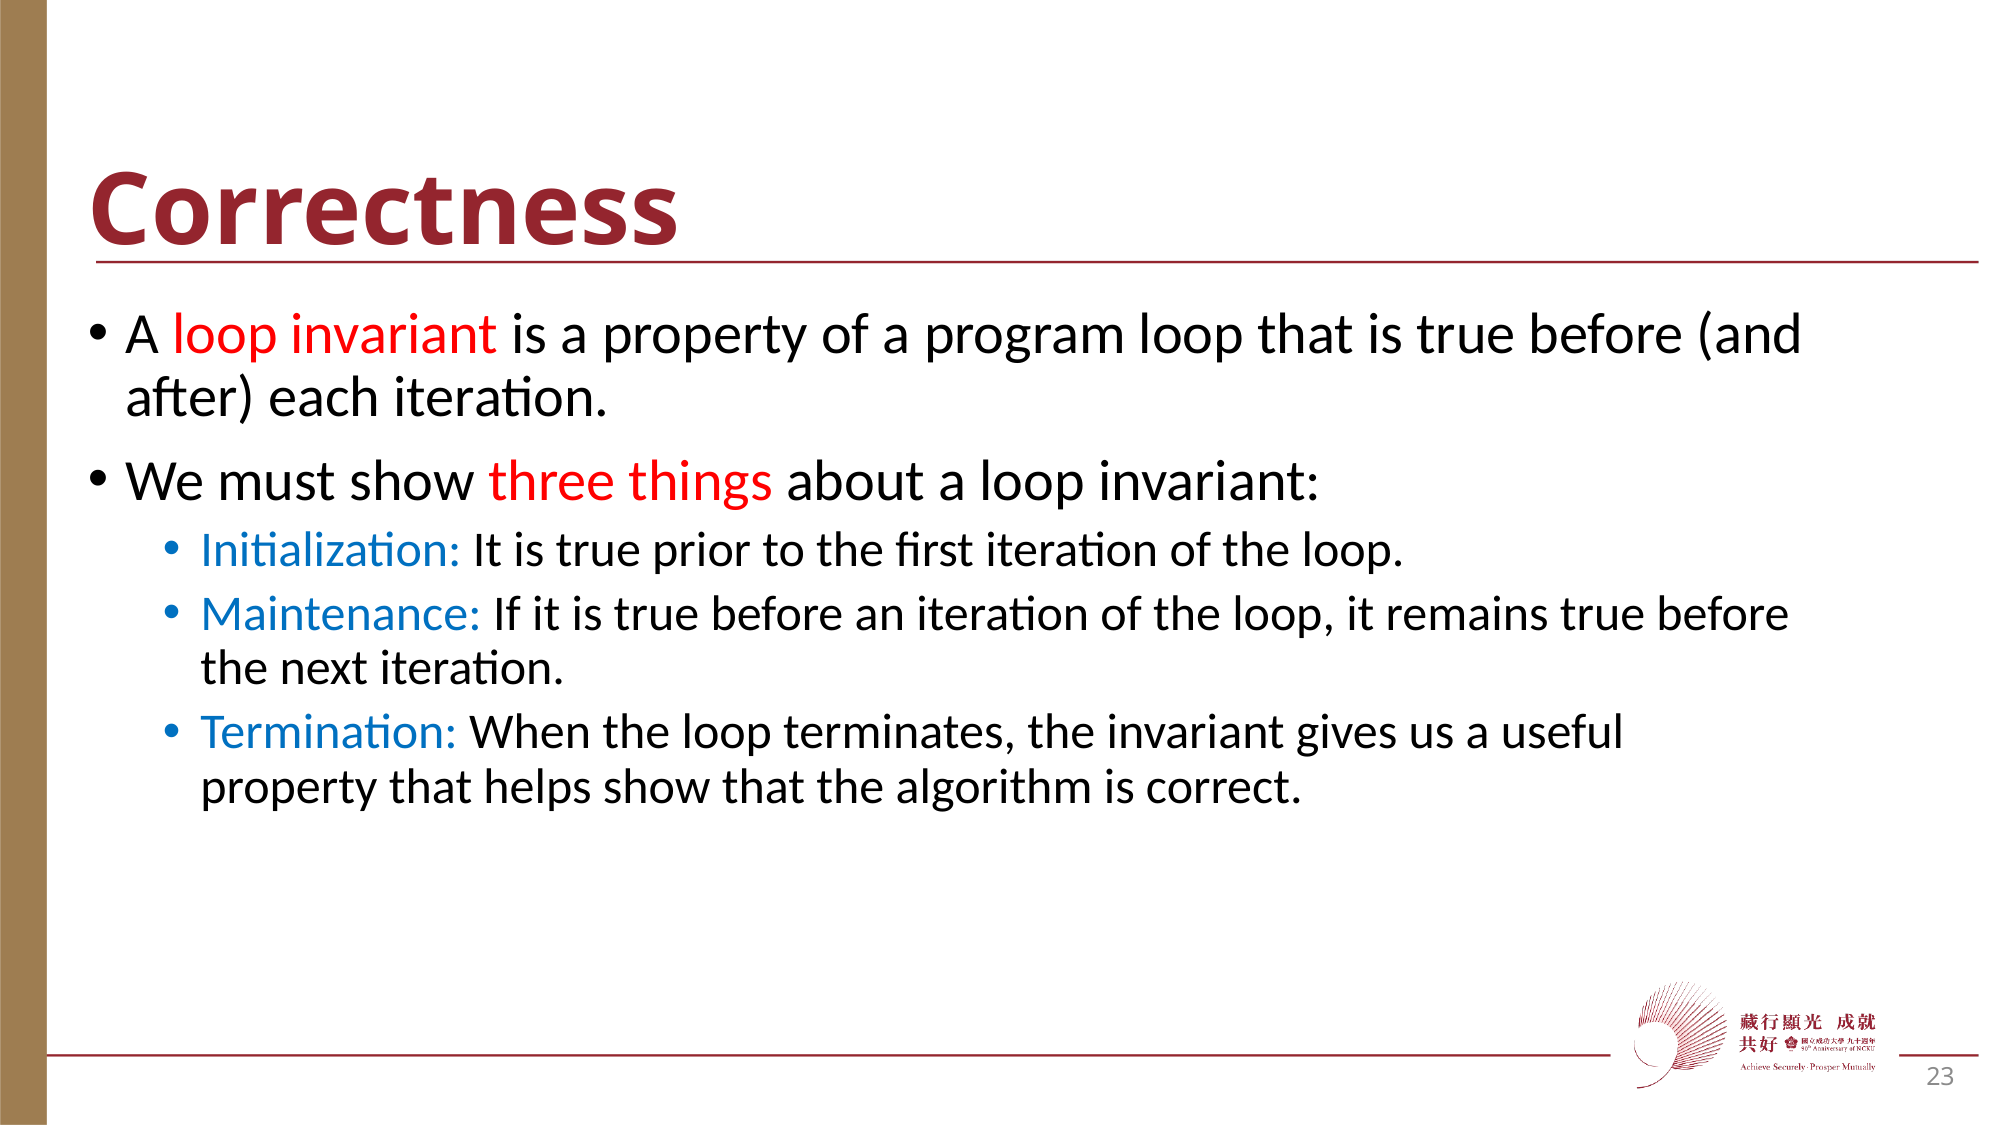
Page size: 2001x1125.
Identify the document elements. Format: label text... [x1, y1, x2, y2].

title Correctness [72, 131, 1827, 274]
slide_number 23 [1880, 1047, 1970, 1108]
list A loop invariant is a property of a program loop that is true before (and after) each iteration. We must show three things about a loop invariant: Initialization: It is true prior to the first iteration of the loop. Maintenance: If it is true before an iteration of the loop, it remains true before the next iteration. Termination: When the loop terminates, the invariant gives us a useful property that helps show that the algorithm is correct. [72, 295, 1827, 948]
picture [0, 0, 2000, 1125]
